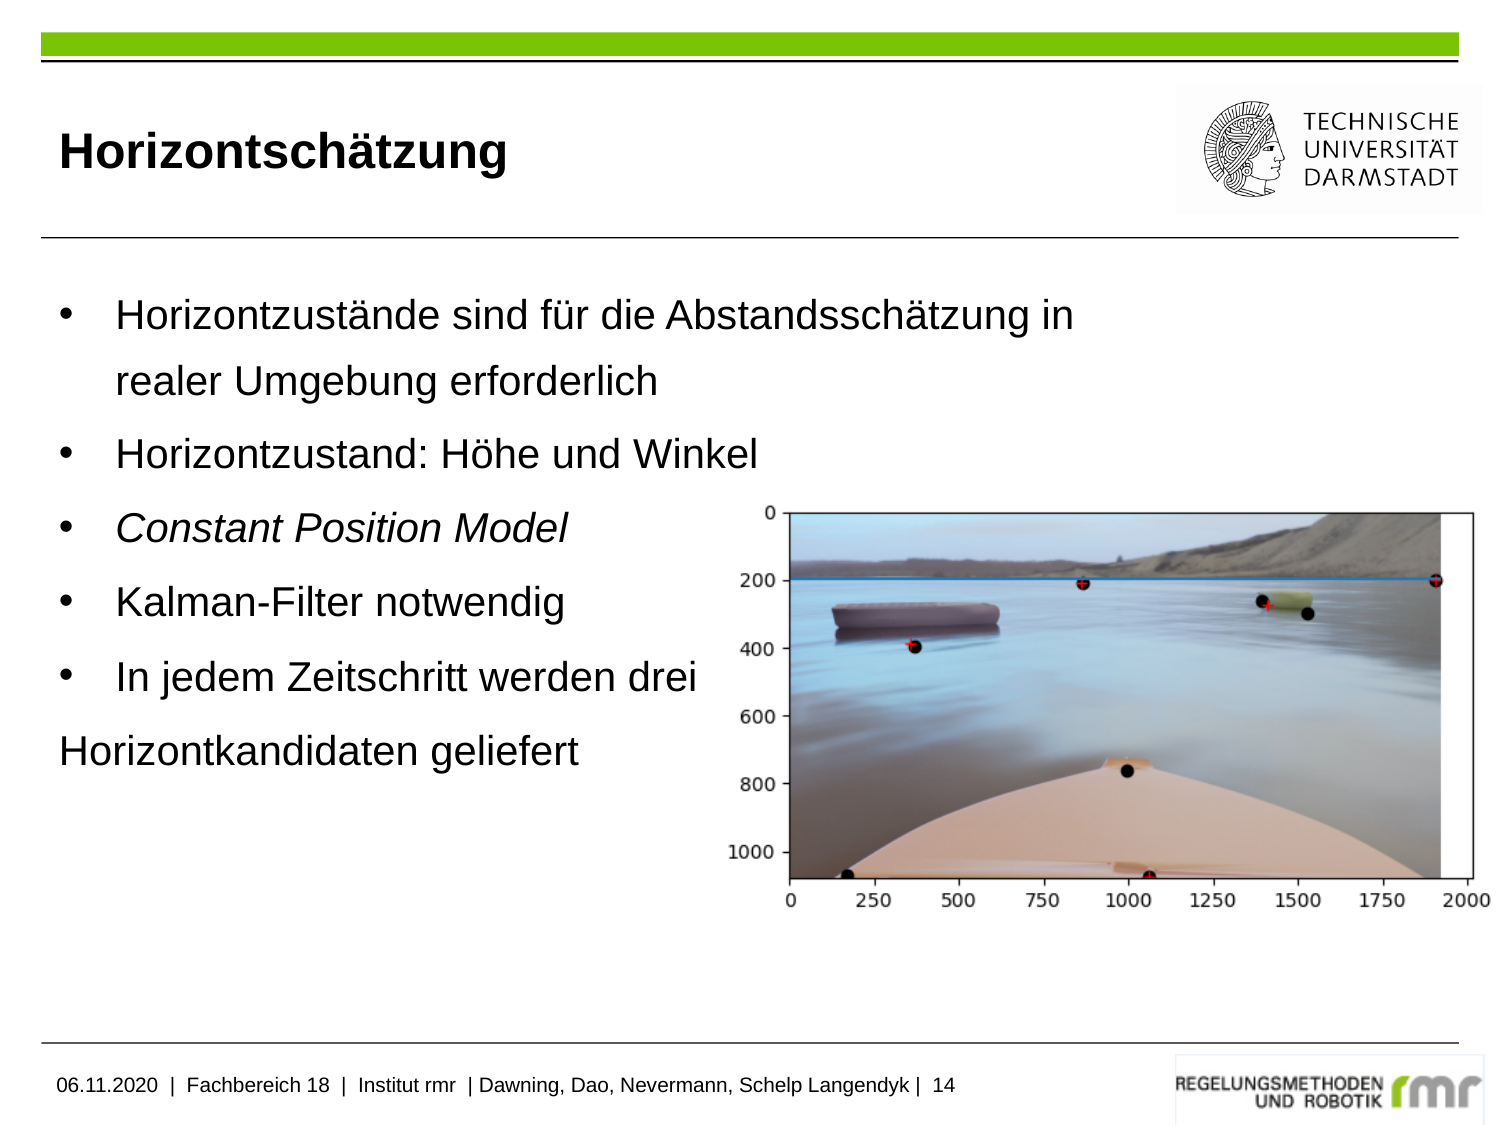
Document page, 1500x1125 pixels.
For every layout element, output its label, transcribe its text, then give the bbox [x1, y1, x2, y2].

picture [1175, 1054, 1486, 1125]
list Horizontzustände sind für die Abstandsschätzung in realer Umgebung erforderlich Horizontzustand: Höhe und Winkel Constant Position Model Kalman-Filter notwendig In jedem Zeitschritt werden drei Horizontkandidaten geliefert [58, 265, 1179, 1001]
picture [679, 361, 1500, 1023]
picture [1175, 84, 1483, 214]
title Horizontschätzung [58, 79, 1149, 218]
